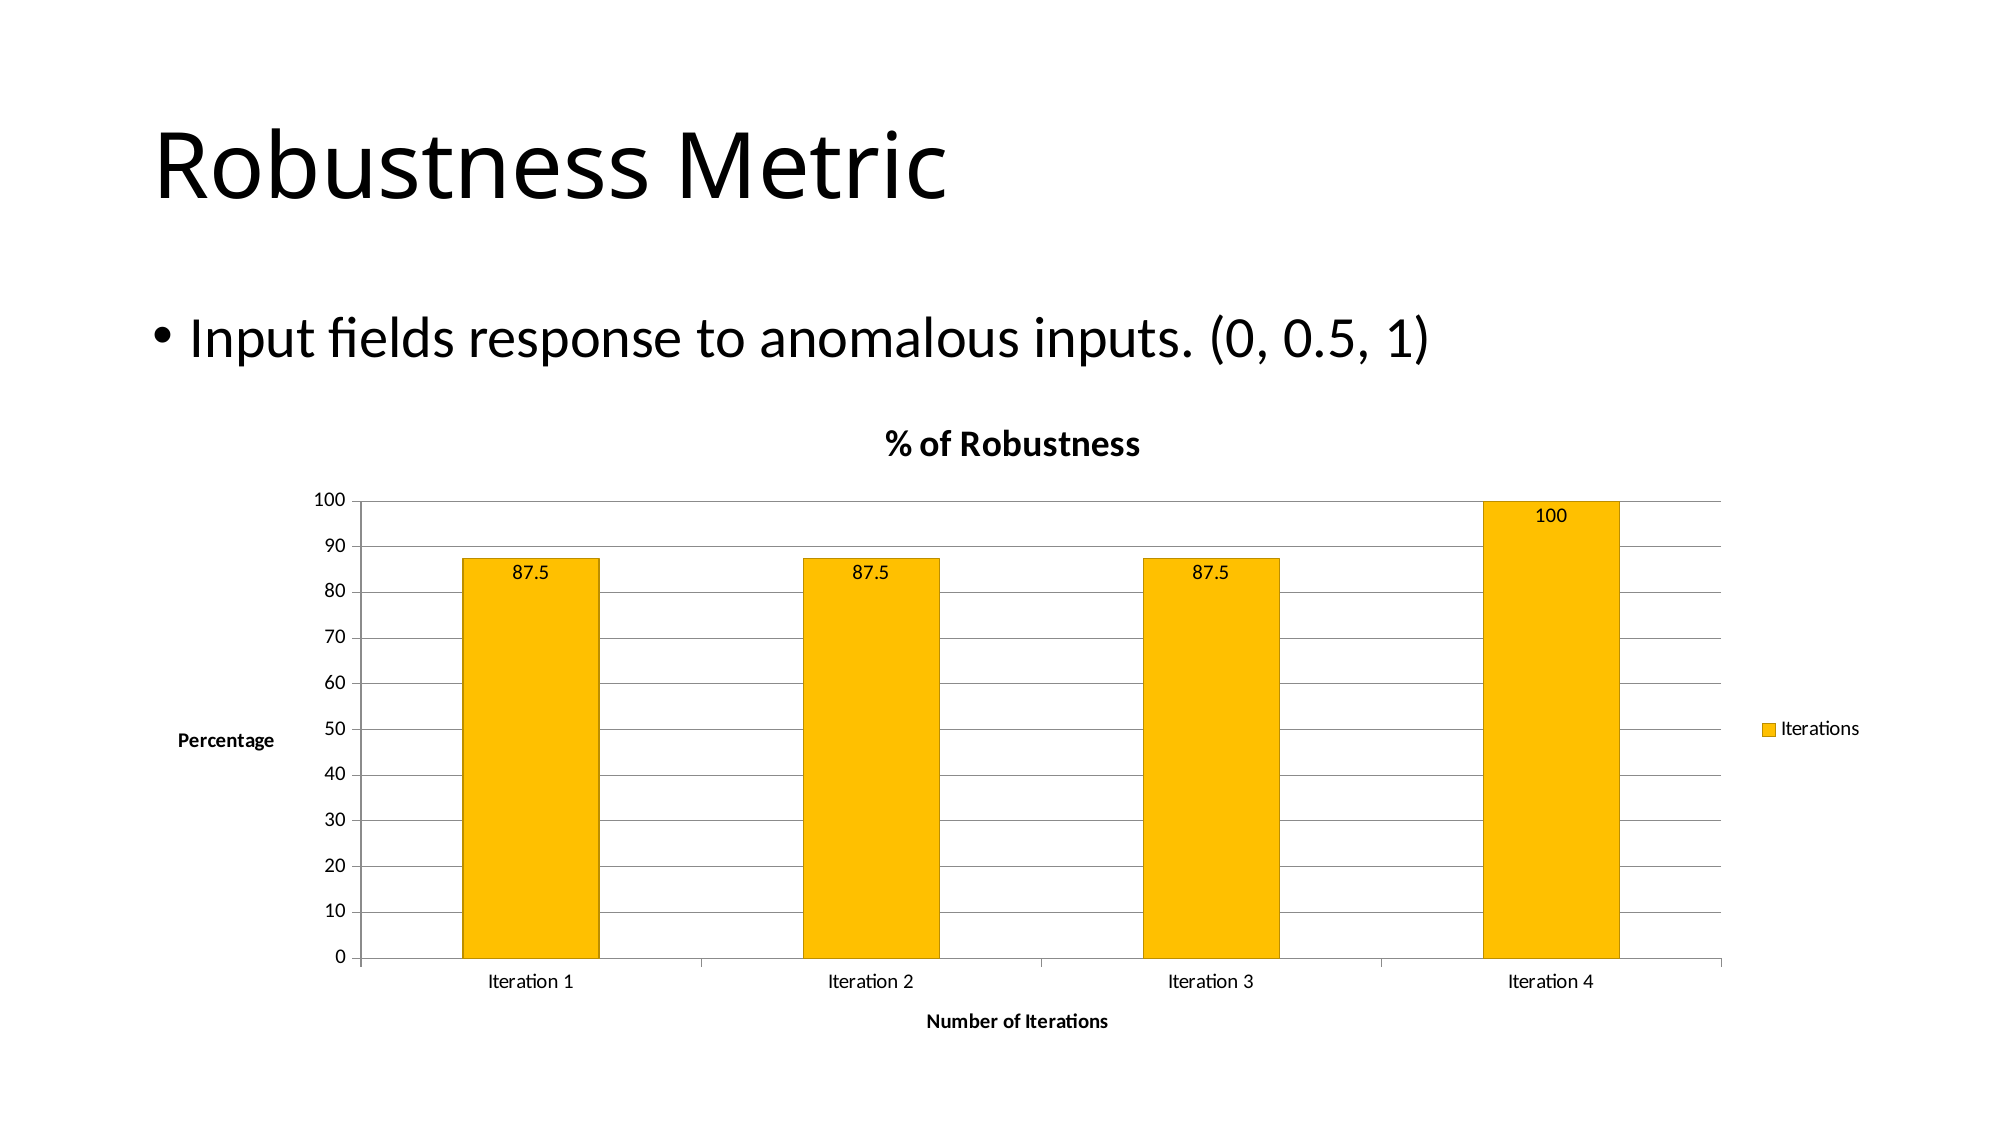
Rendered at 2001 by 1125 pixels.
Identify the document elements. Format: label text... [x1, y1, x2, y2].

title Robustness Metric [137, 59, 1863, 278]
list Input fields response to anomalous inputs. (0, 0.5, 1) [137, 299, 1863, 1014]
chart [147, 396, 1879, 1065]
